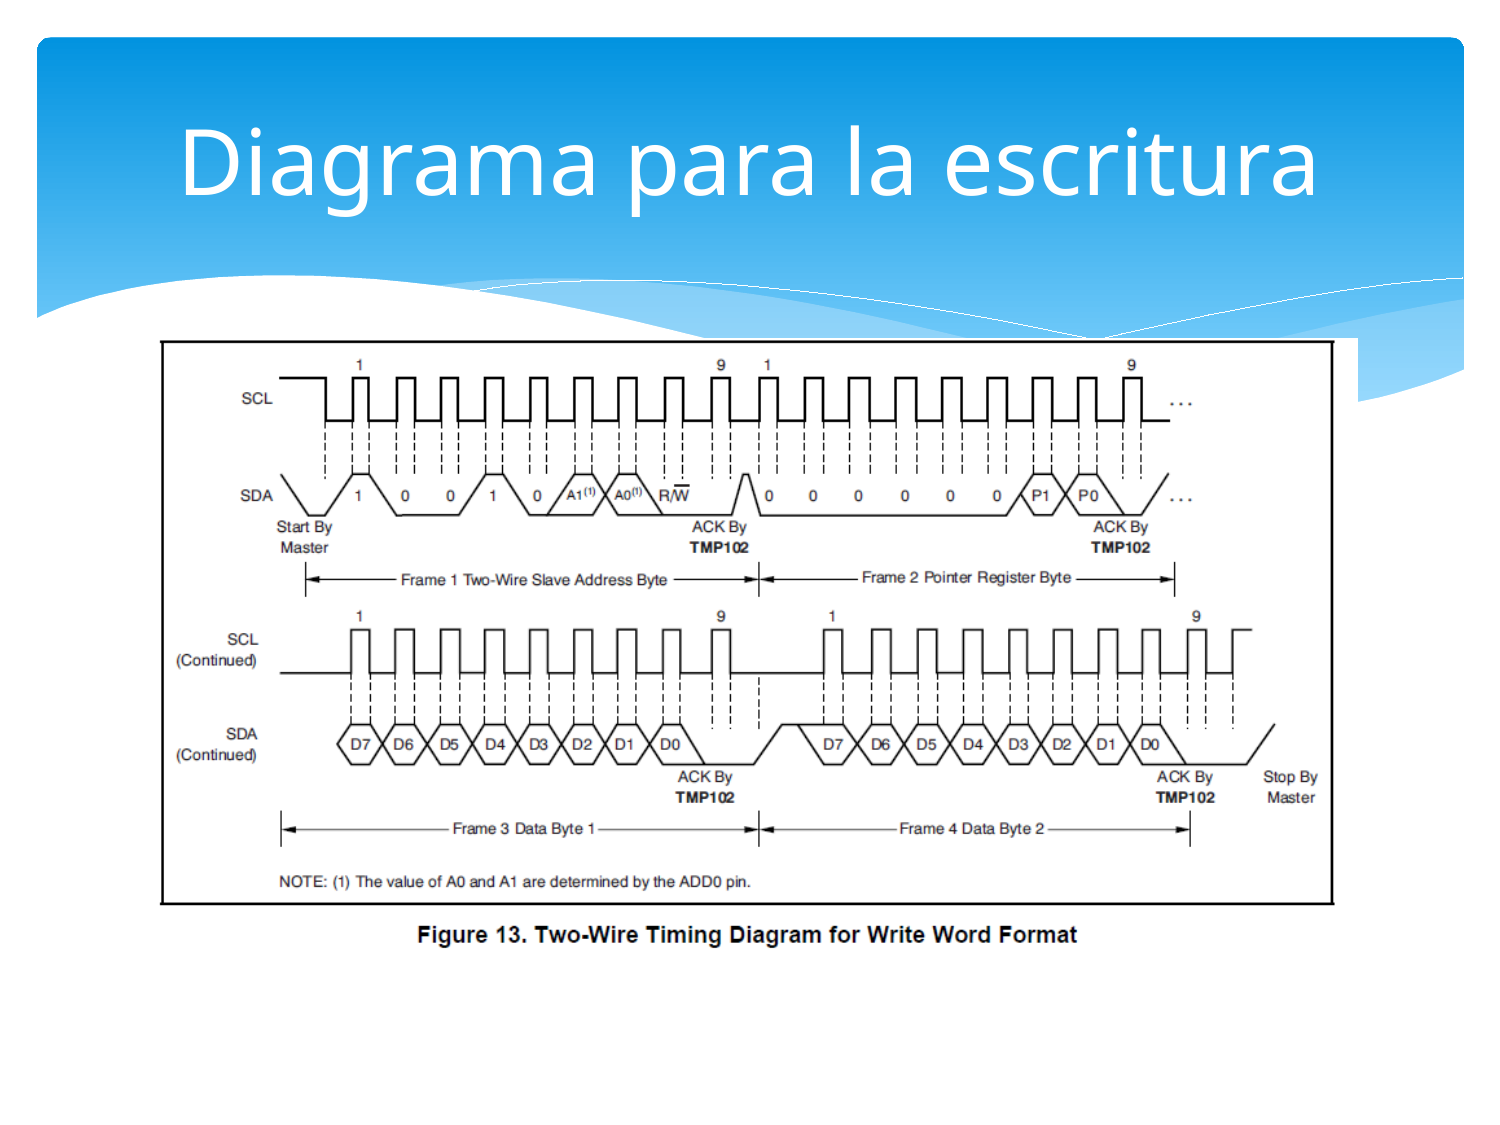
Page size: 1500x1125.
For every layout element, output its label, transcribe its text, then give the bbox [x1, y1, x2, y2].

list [141, 337, 1358, 961]
title Diagrama para la escritura [75, 55, 1425, 261]
